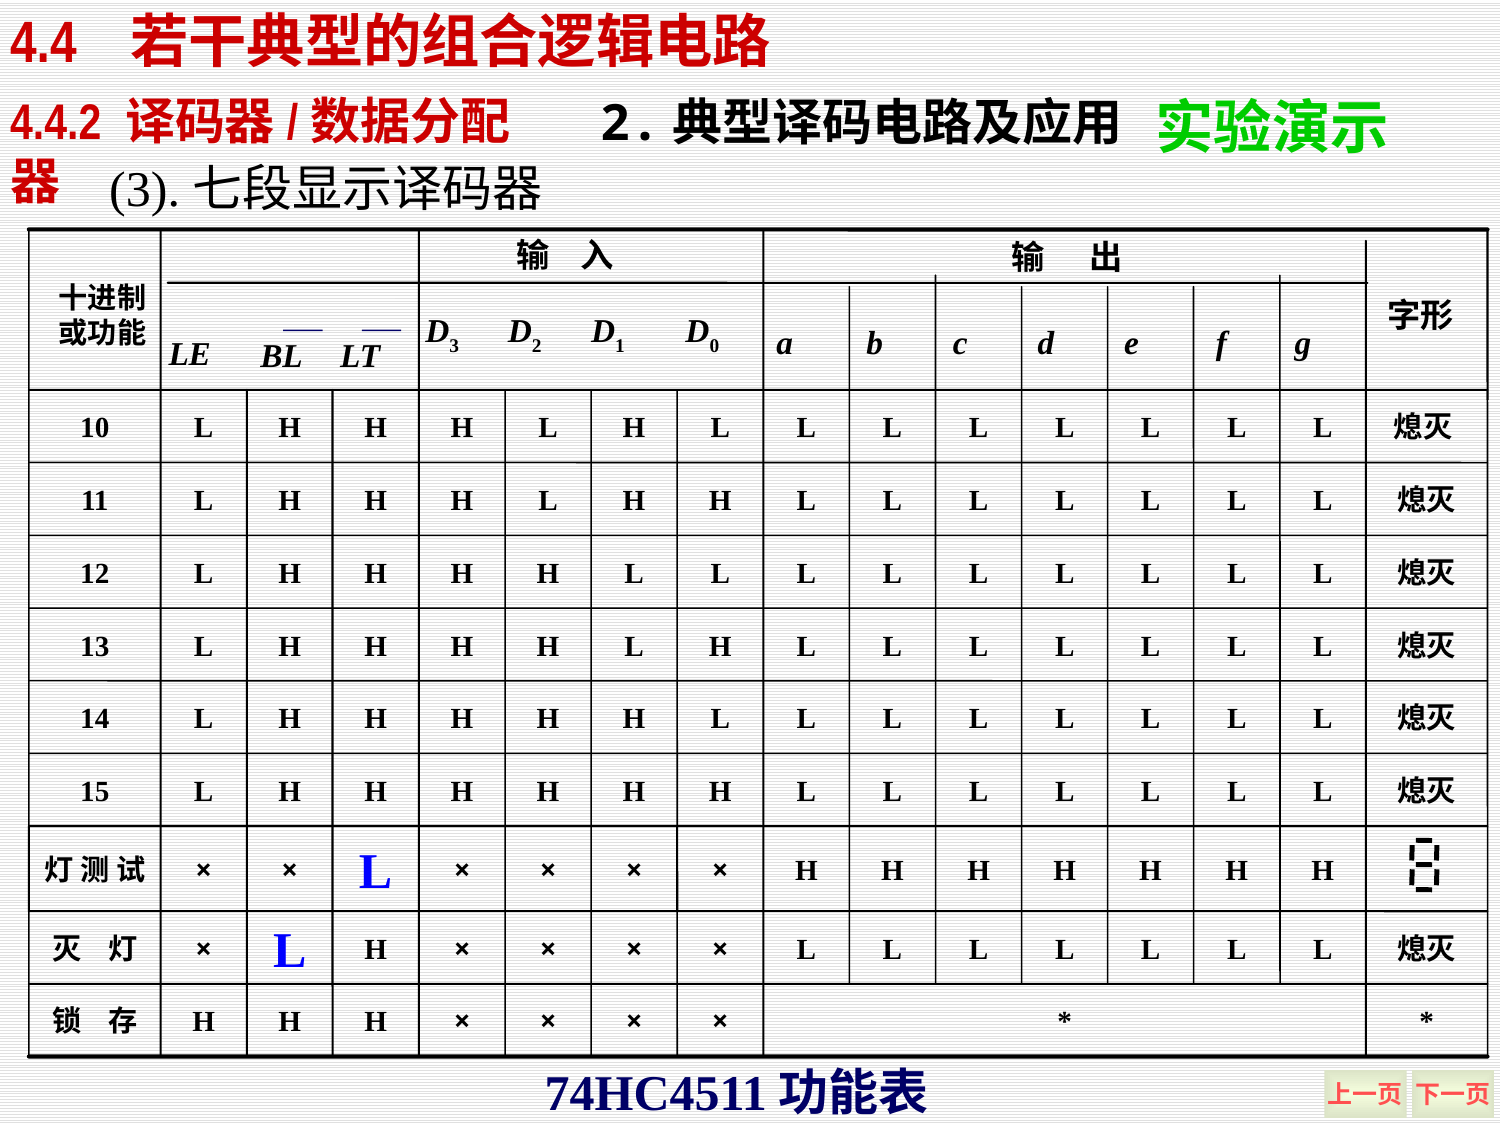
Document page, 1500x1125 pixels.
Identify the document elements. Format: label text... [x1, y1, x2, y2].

text_box 4.4 若干典型的组合逻辑电路 [7, 2, 863, 77]
text_box 4.4.2 译码器/数据分配器 [7, 87, 543, 212]
text_box (3).七段显示译码器 [94, 148, 557, 224]
text_box 2.典型译码电路及应用 [585, 82, 1139, 158]
text_box 实验演示 [1141, 83, 1404, 168]
text_box 74HC4511功能表(续) [498, 1057, 987, 1125]
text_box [0, 227, 1488, 1057]
